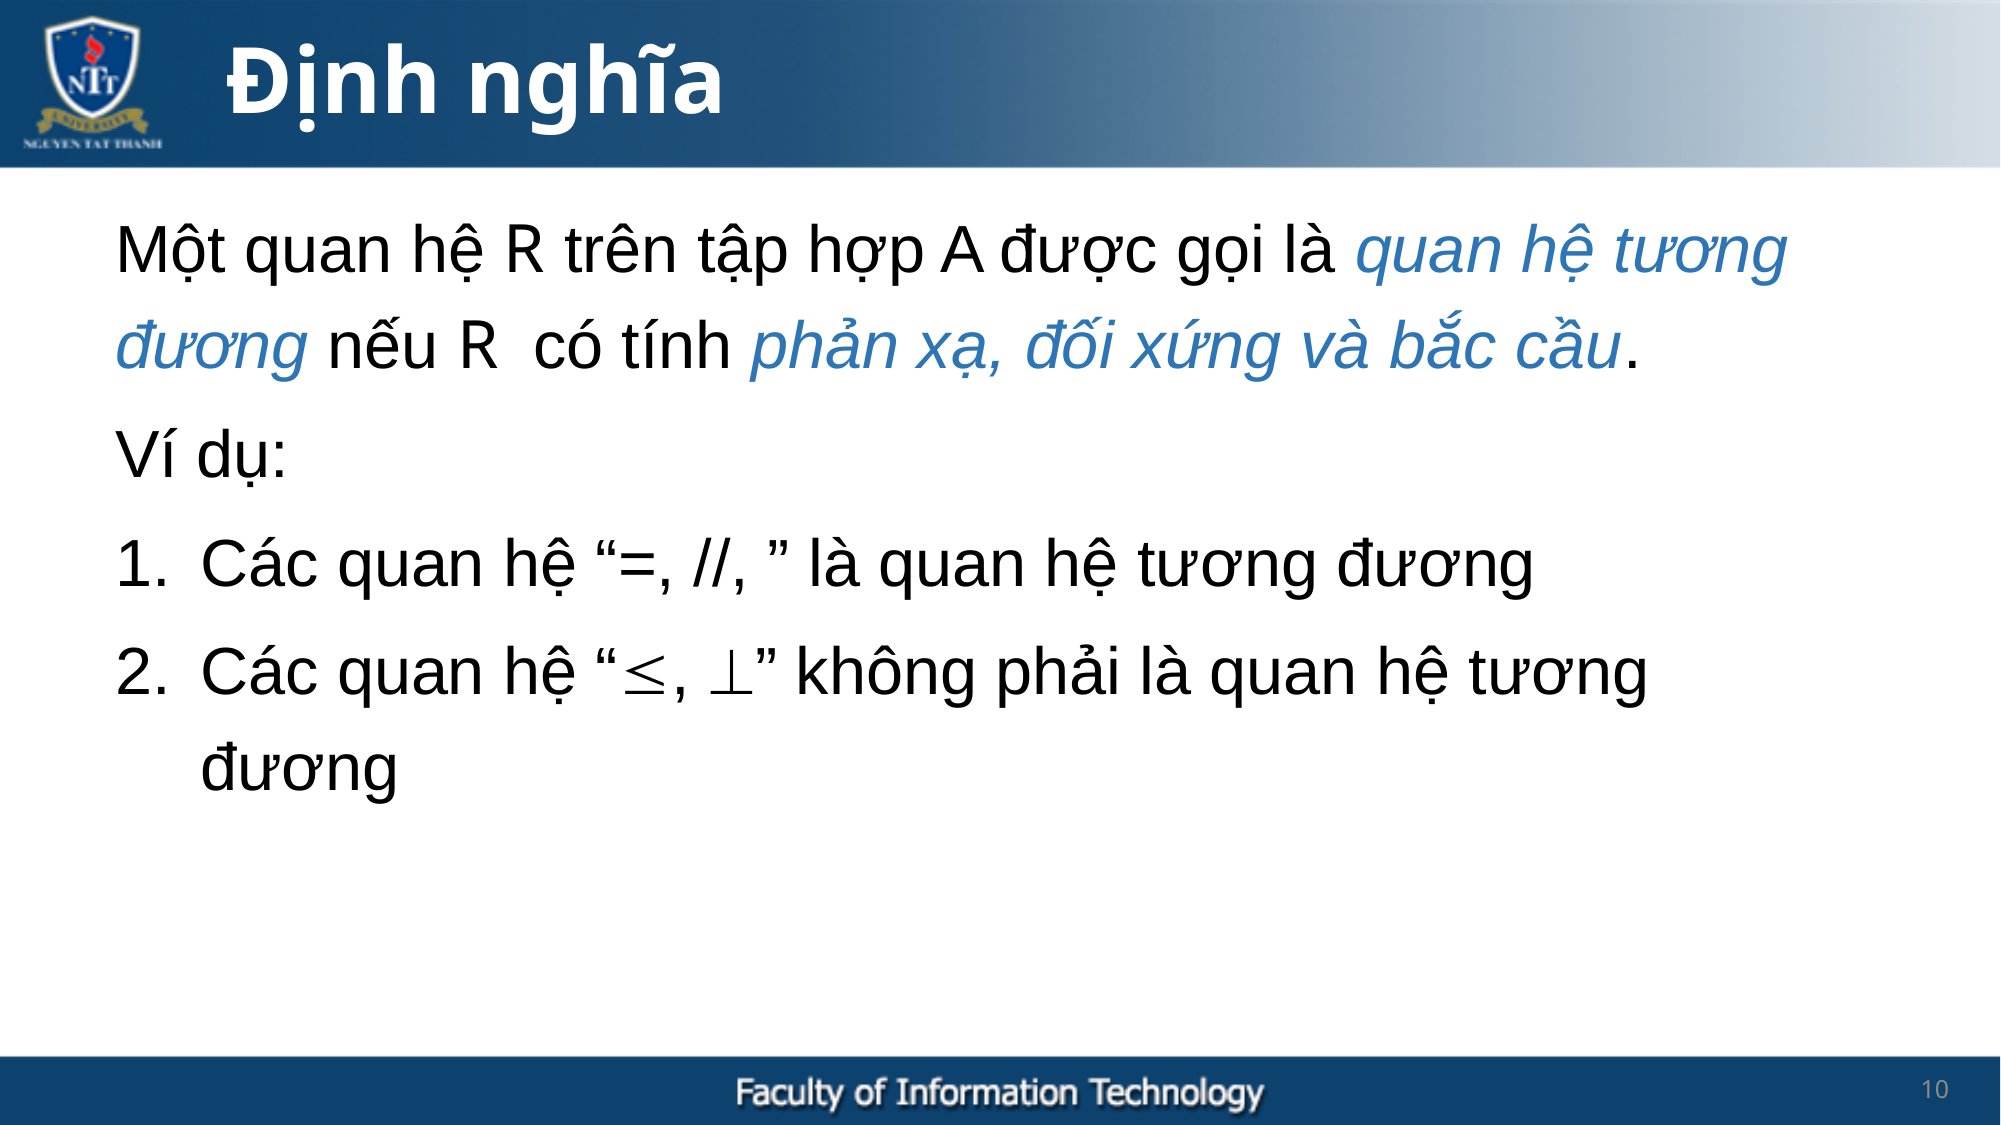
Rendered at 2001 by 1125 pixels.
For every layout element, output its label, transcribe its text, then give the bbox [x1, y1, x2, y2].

title Định nghĩa [210, 4, 1953, 164]
slide_number 10 [1514, 1060, 1965, 1121]
picture [0, 0, 2001, 1125]
